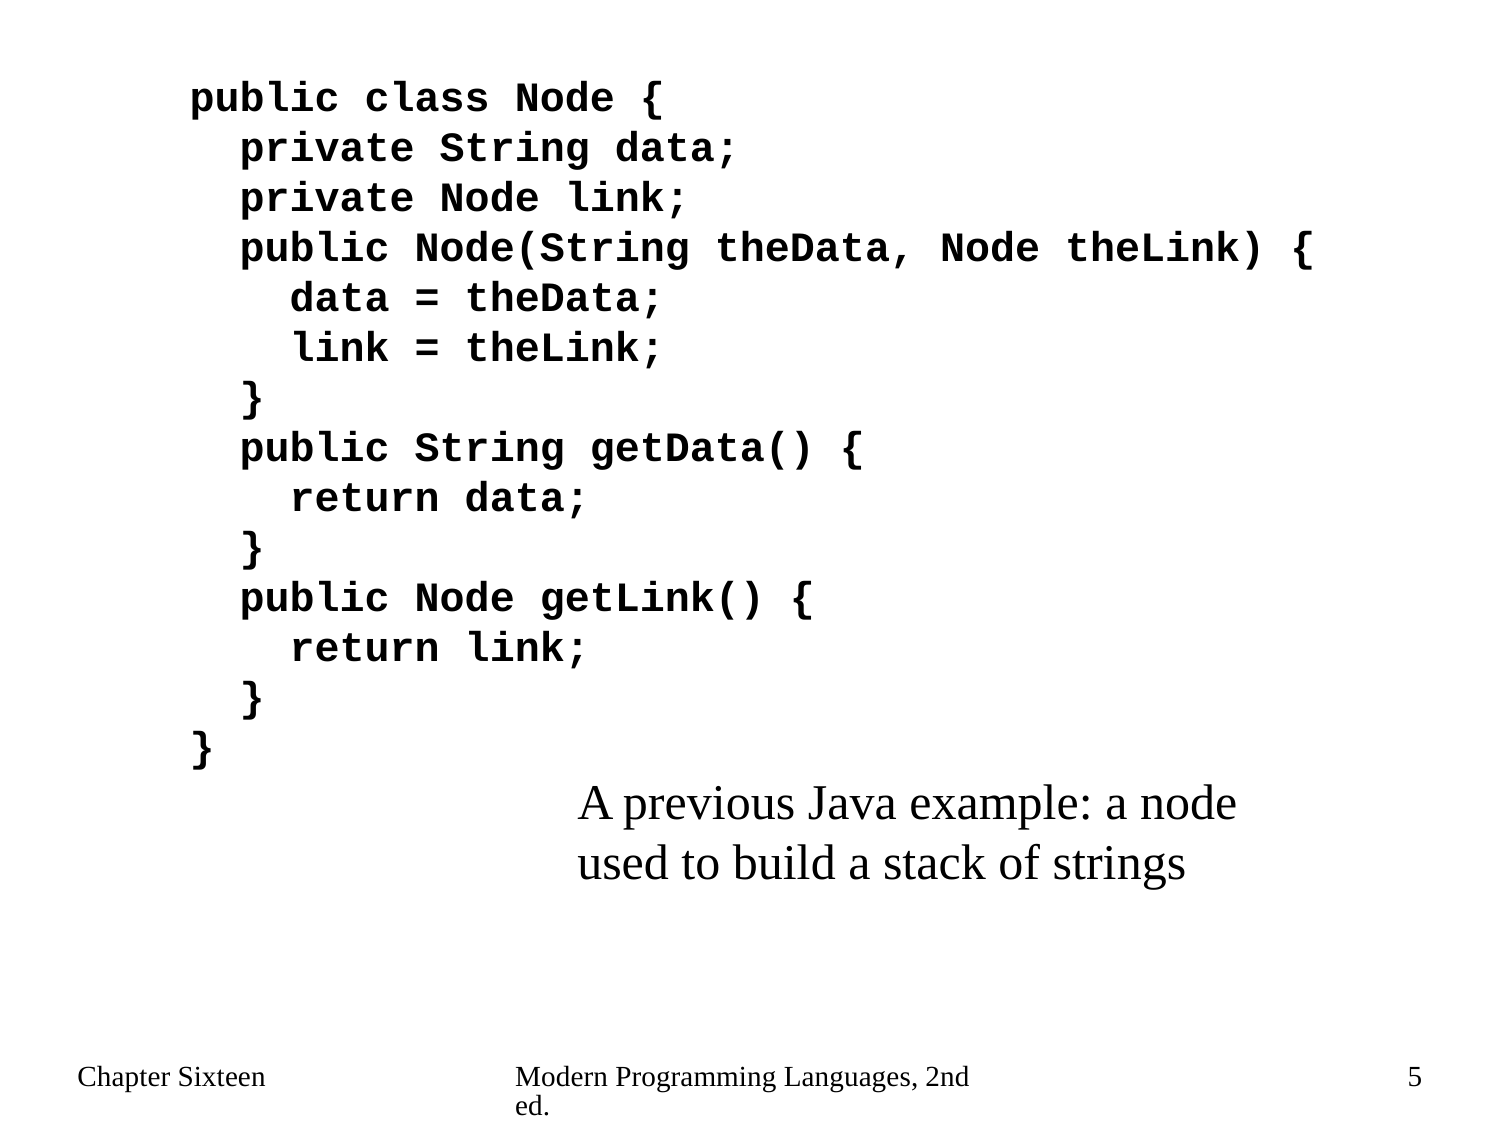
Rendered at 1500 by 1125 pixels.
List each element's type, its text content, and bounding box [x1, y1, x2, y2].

text_box public class Node { private String data; private Node link; public Node(String theData, Node theLink) { data = theData; link = theLink; } public String getData() { return data; } public Node getLink() { return link; } } [174, 62, 1363, 849]
footer Modern Programming Languages, 2nd ed. [499, 1036, 1001, 1113]
text_box A previous Java example: a node used to build a stack of strings [562, 762, 1350, 898]
slide_number 5 [1124, 1036, 1438, 1113]
slide_number Chapter Sixteen [62, 1036, 401, 1113]
